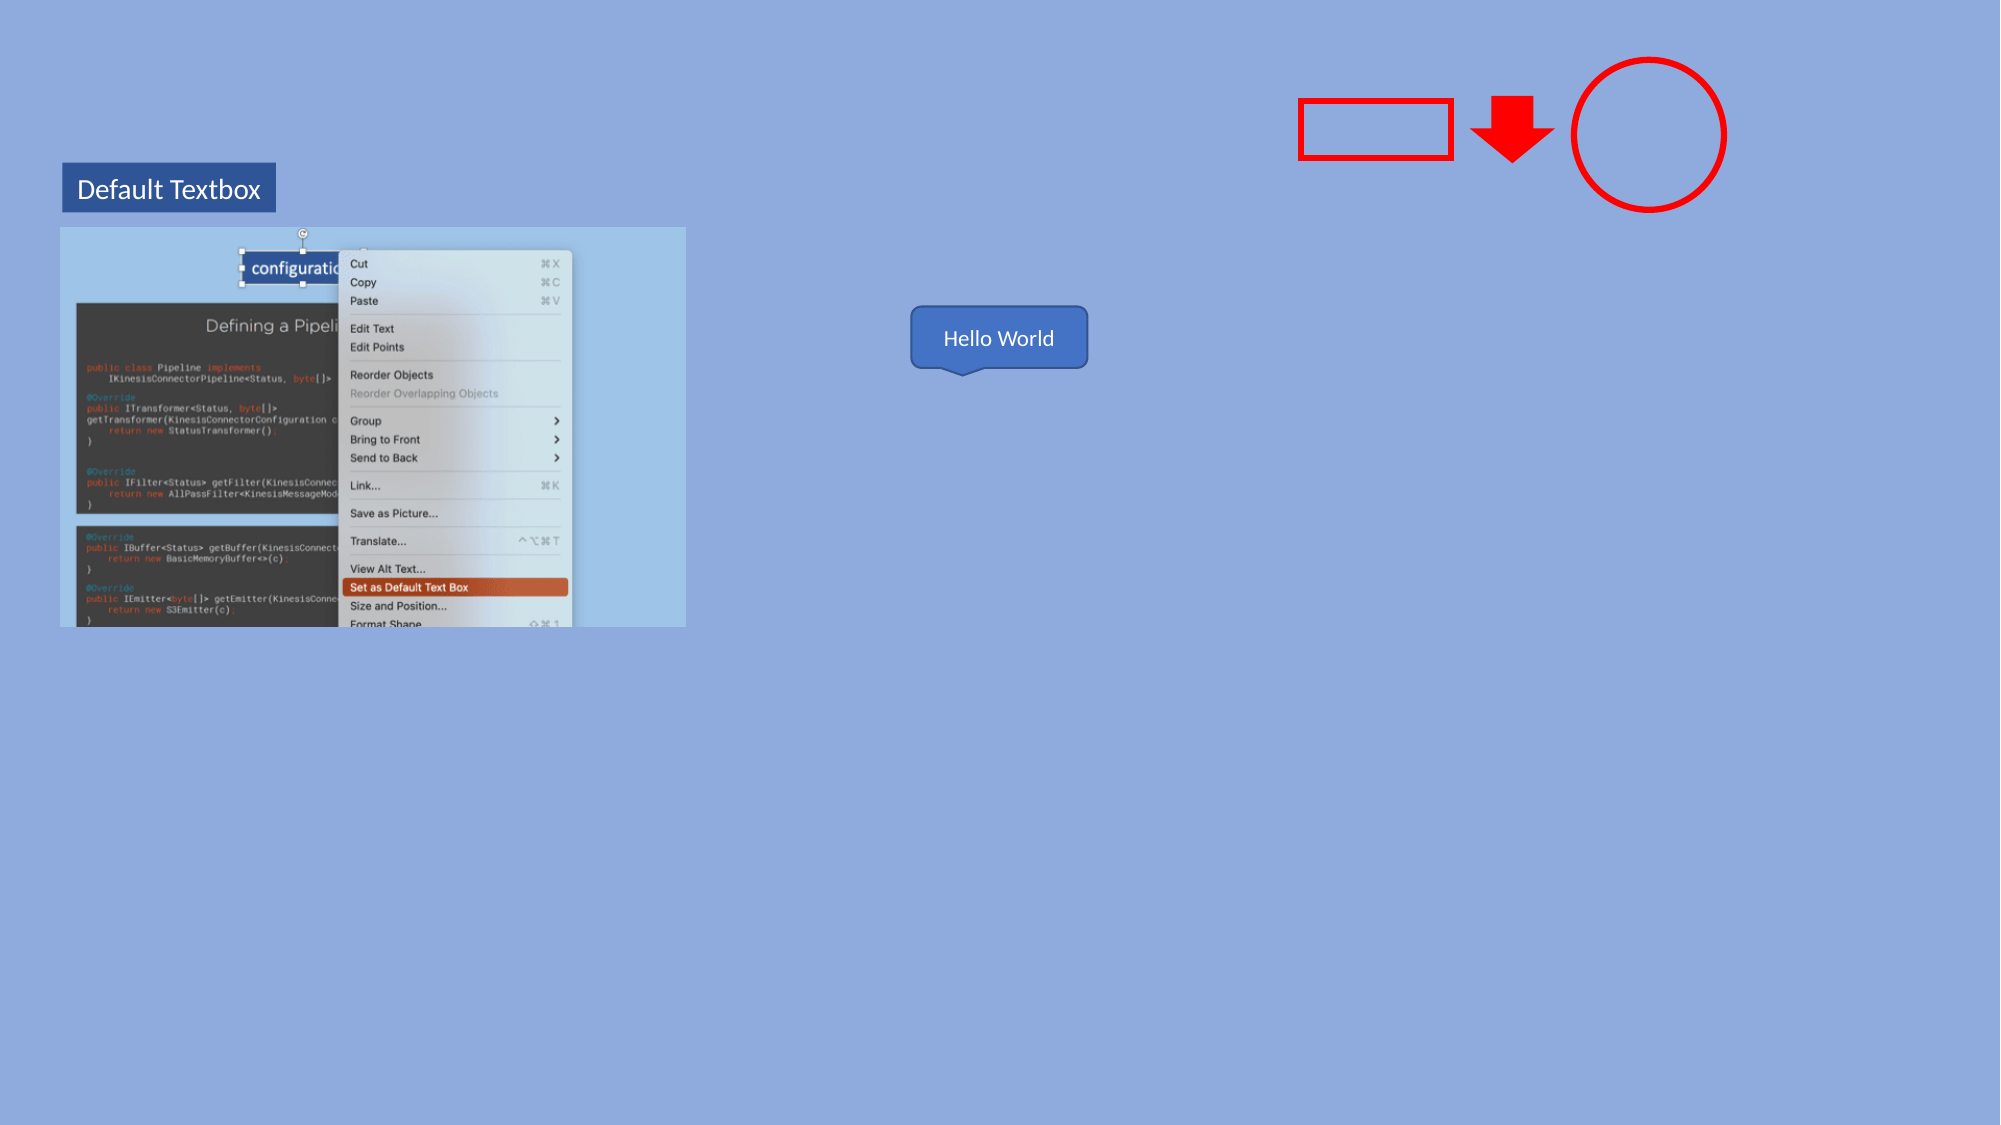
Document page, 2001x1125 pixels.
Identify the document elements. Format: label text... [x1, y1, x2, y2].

text_box Hello World [910, 305, 1089, 377]
text_box [1300, 100, 1452, 159]
text_box [1572, 58, 1726, 211]
text_box Default Textbox [62, 162, 276, 213]
picture [60, 227, 686, 628]
text_box [1469, 95, 1556, 164]
